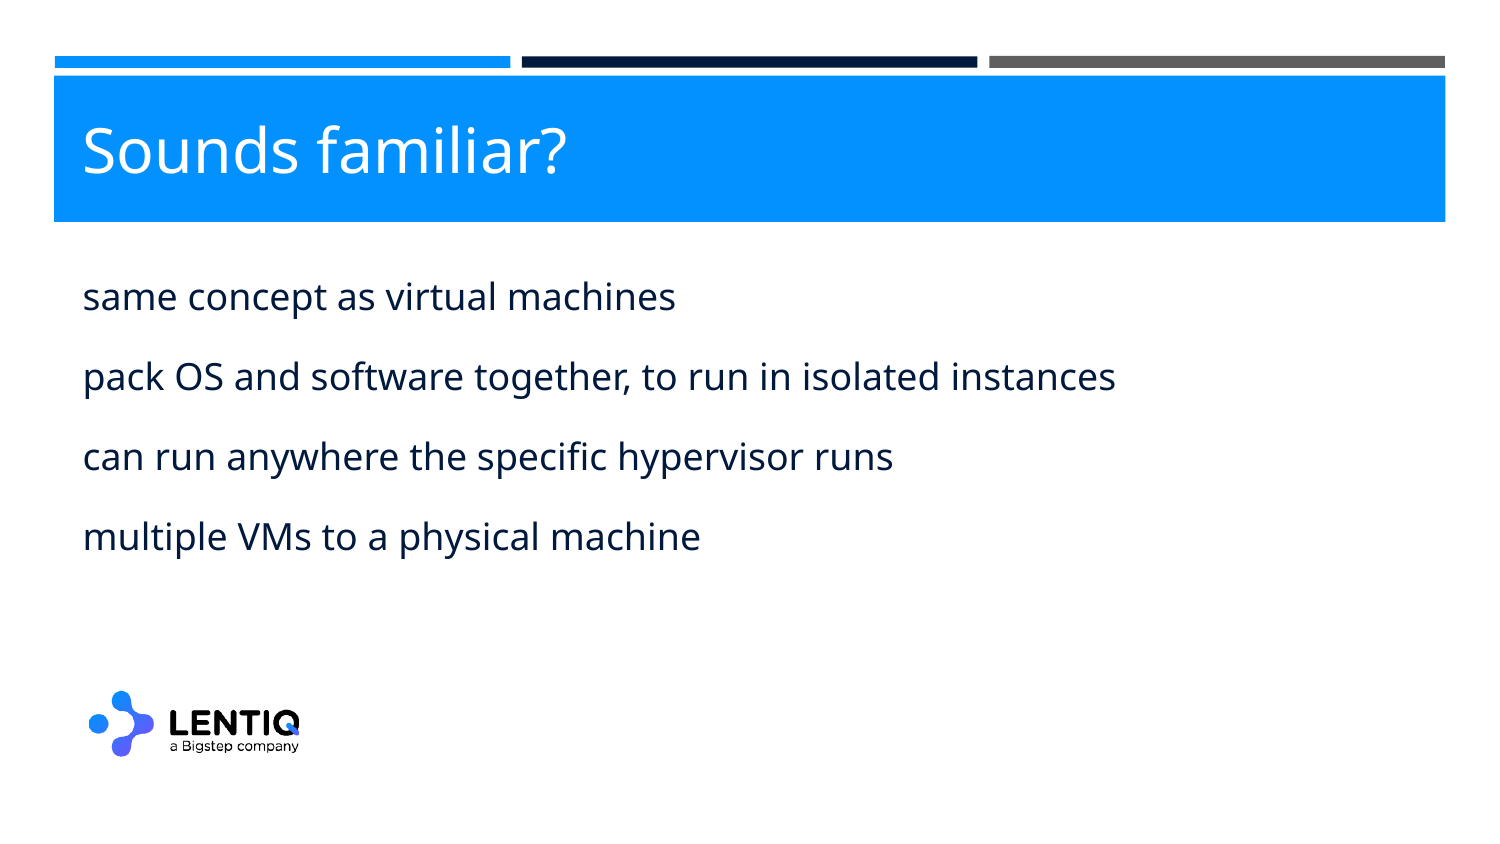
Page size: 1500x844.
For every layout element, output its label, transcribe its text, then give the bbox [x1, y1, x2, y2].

title Sounds familiar? [71, 86, 1429, 212]
text_box same concept as virtual machines pack OS and software together, to run in isolated instances can run anywhere the specific hypervisor runs multiple VMs to a physical machine [71, 267, 1429, 609]
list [89, 690, 300, 758]
